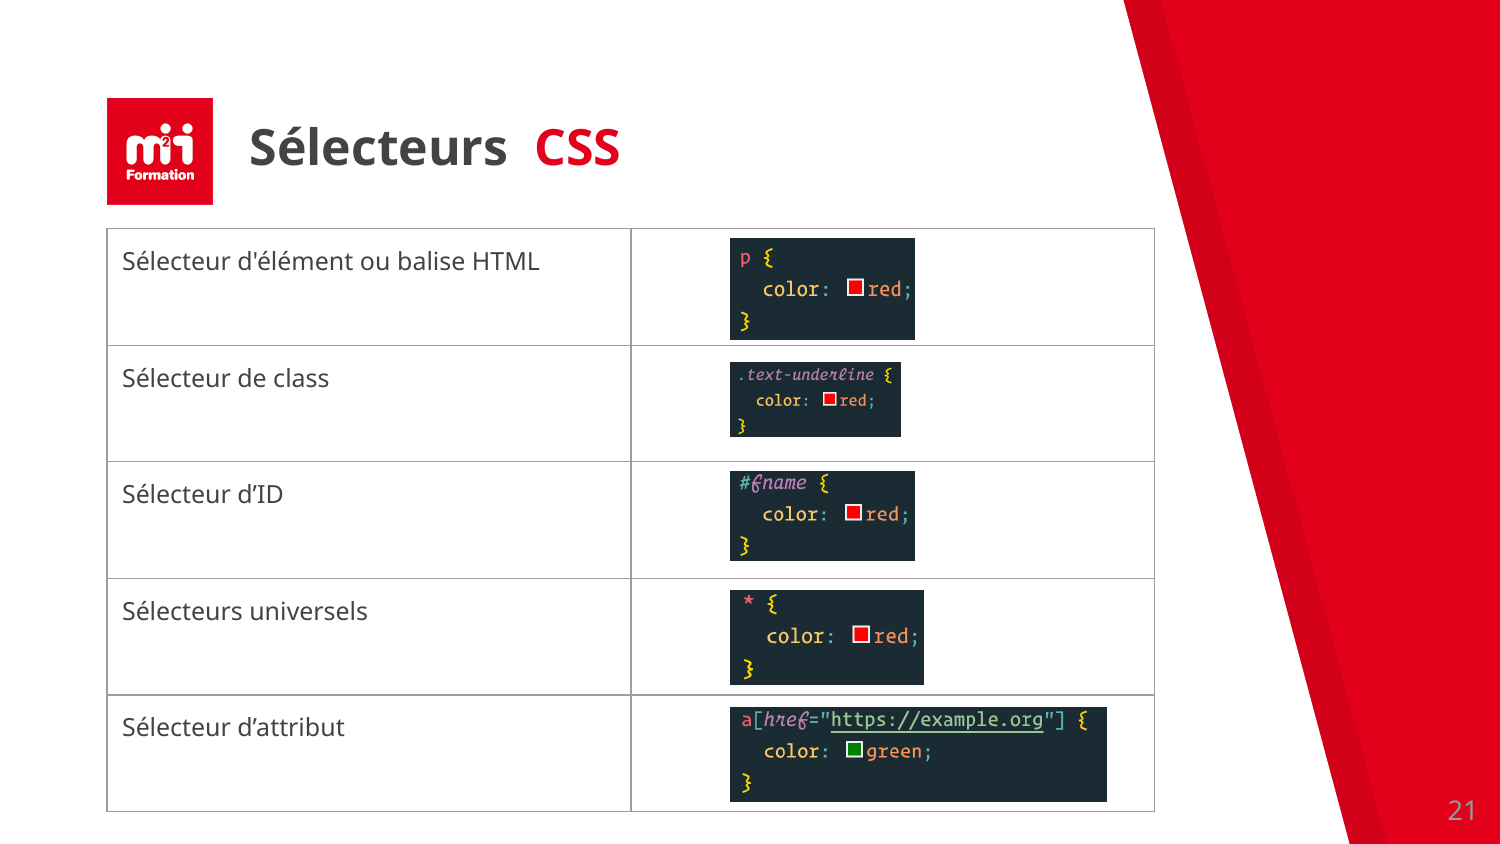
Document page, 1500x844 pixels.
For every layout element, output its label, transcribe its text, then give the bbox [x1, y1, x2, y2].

table_cell Sélecteur d’ID [108, 462, 630, 578]
picture [730, 238, 916, 340]
table_cell Sélecteur d’attribut [108, 696, 630, 811]
table_cell [632, 462, 1154, 578]
picture [730, 707, 1107, 802]
picture [106, 98, 214, 206]
table_cell Sélecteurs universels [108, 579, 630, 694]
table_header Sélecteur d'élément ou balise HTML [108, 229, 630, 345]
title Sélecteurs CSS [234, 123, 1115, 191]
table_cell [632, 579, 1154, 694]
table_cell [632, 346, 1154, 461]
picture [730, 590, 924, 685]
table_cell Sélecteur de class [108, 346, 630, 461]
table_header [632, 229, 1154, 345]
picture [730, 362, 902, 438]
slide_number ‹#› [1403, 779, 1494, 844]
table_cell [632, 696, 1154, 811]
picture [730, 470, 916, 561]
